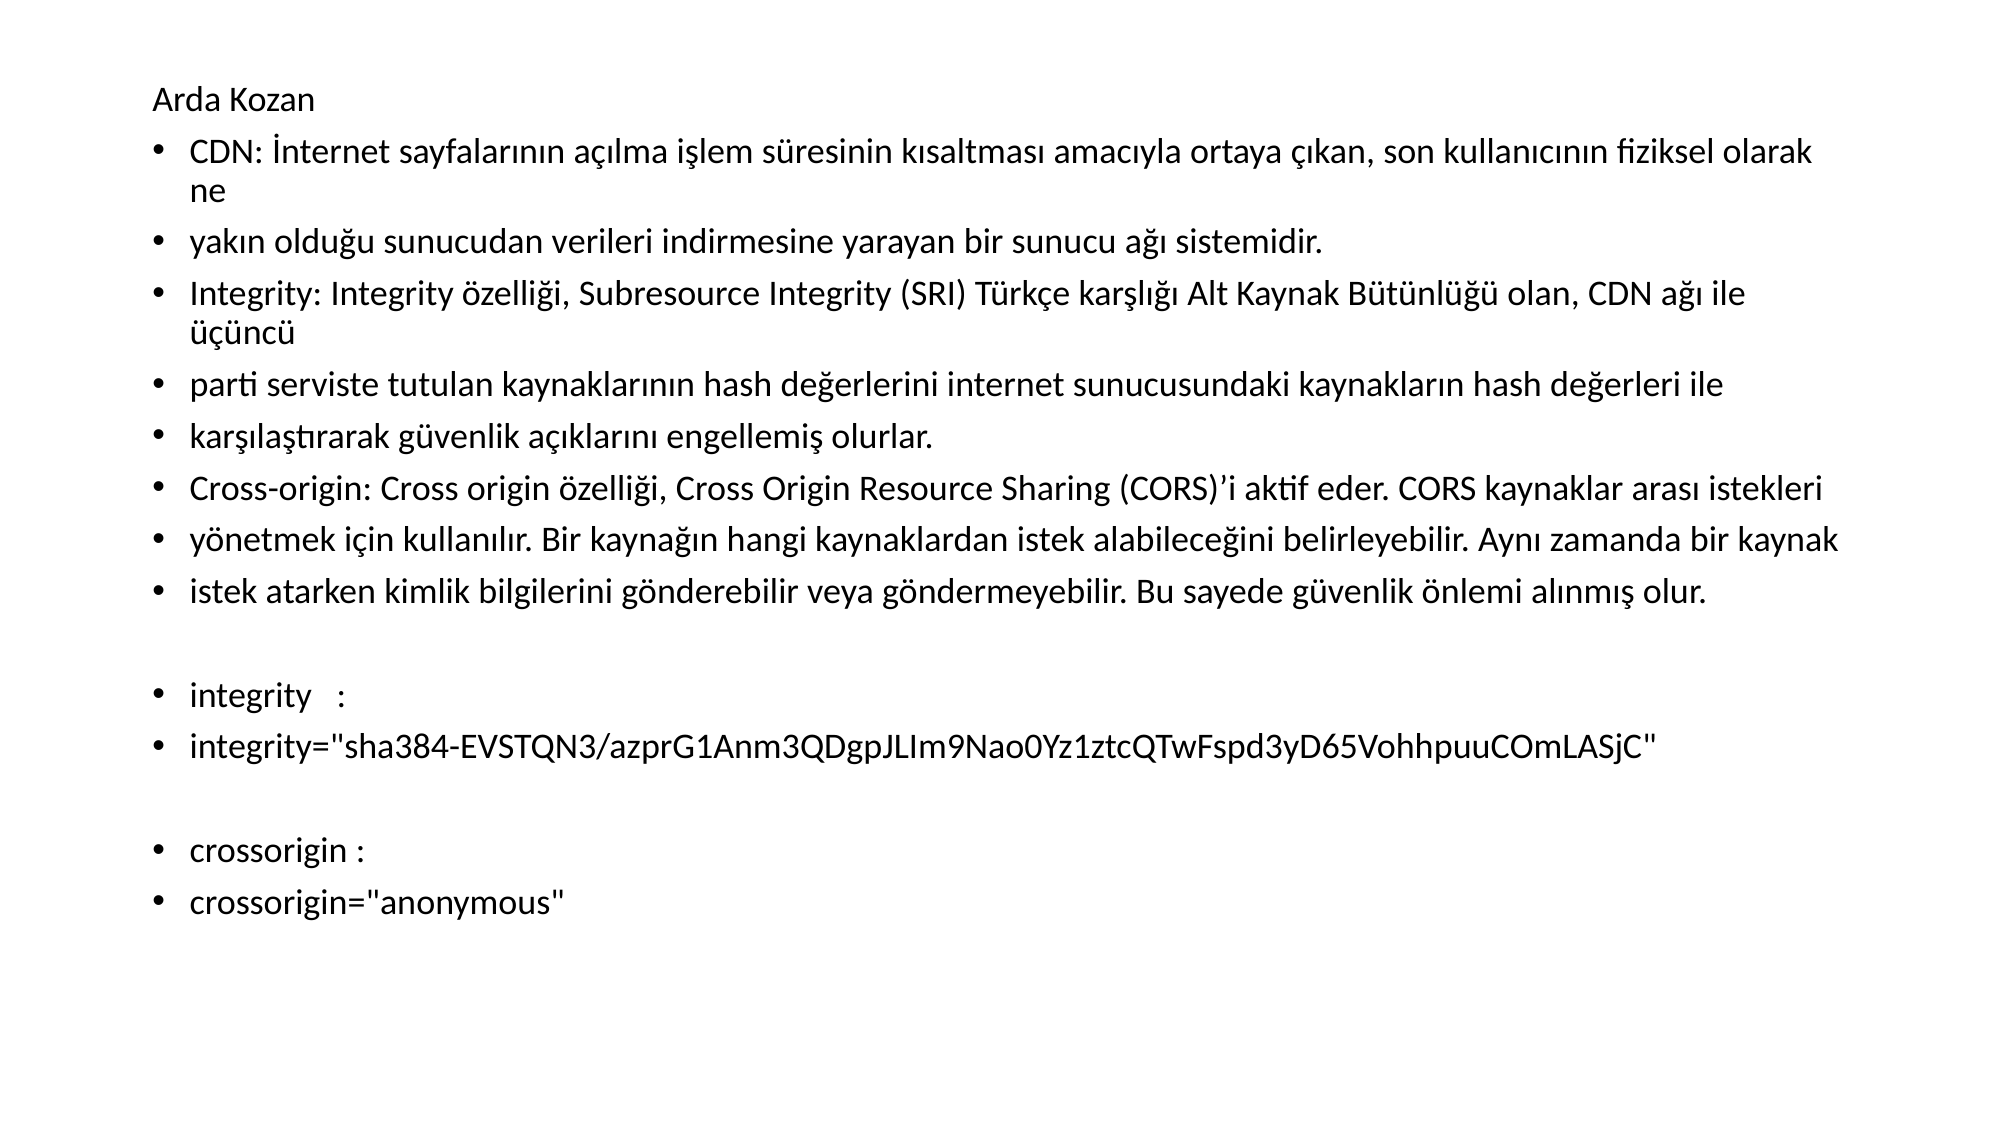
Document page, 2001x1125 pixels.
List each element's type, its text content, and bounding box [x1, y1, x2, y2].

list Arda Kozan CDN: İnternet sayfalarının açılma işlem süresinin kısaltması amacıyla ortaya çıkan, son kullanıcının fiziksel olarak ne yakın olduğu sunucudan verileri indirmesine yarayan bir sunucu ağı sistemidir. Integrity: Integrity özelliği, Subresource Integrity (SRI) Türkçe karşlığı Alt Kaynak Bütünlüğü olan, CDN ağı ile üçüncü parti serviste tutulan kaynaklarının hash değerlerini internet sunucusundaki kaynakların hash değerleri ile karşılaştırarak güvenlik açıklarını engellemiş olurlar. Cross-origin: Cross origin özelliği, Cross Origin Resource Sharing (CORS)’i aktif eder. CORS kaynaklar arası istekleri yönetmek için kullanılır. Bir kaynağın hangi kaynaklardan istek alabileceğini belirleyebilir. Aynı zamanda bir kaynak istek atarken kimlik bilgilerini gönderebilir veya göndermeyebilir. Bu sayede güvenlik önlemi alınmış olur. integrity : integrity="sha384-EVSTQN3/azprG1Anm3QDgpJLIm9Nao0Yz1ztcQTwFspd3yD65VohhpuuCOmLASjC" crossorigin : crossorigin="anonymous" [137, 72, 1863, 1014]
